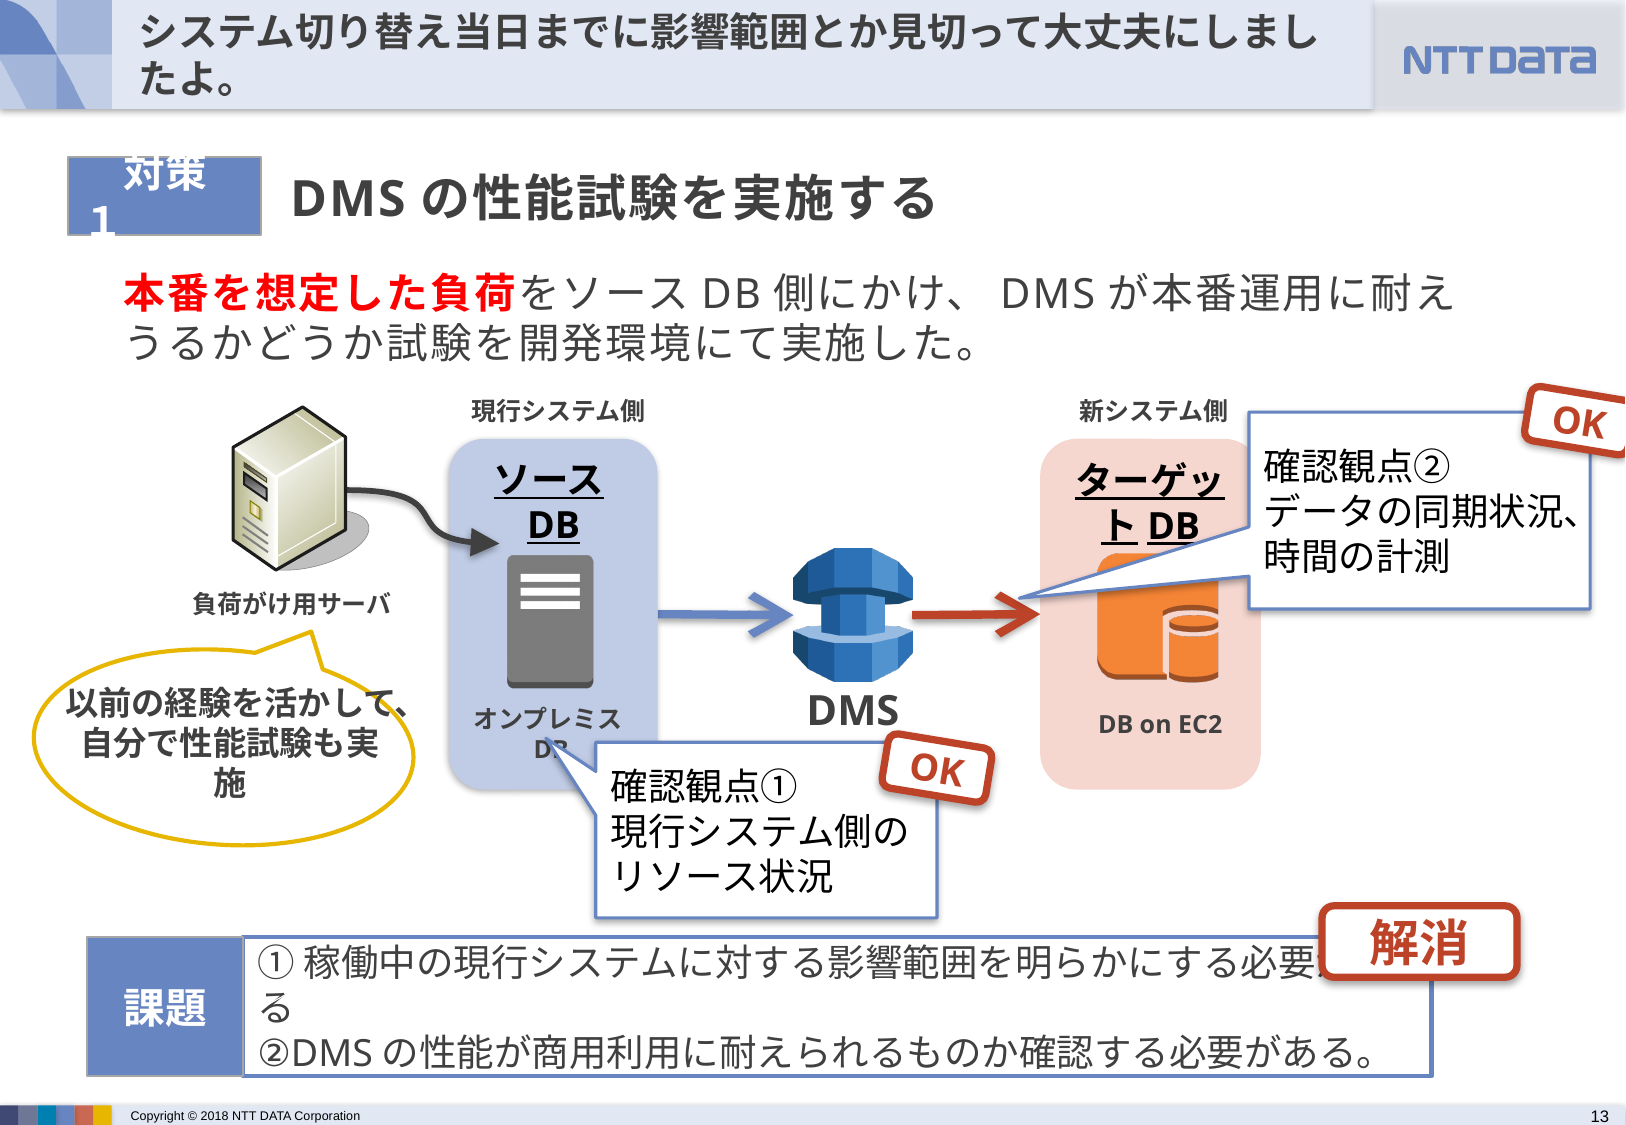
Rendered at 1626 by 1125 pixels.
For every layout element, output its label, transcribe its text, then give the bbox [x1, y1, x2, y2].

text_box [444, 387, 1292, 807]
picture [0, 0, 111, 109]
text_box DMSの性能試験を実施する [274, 156, 1508, 236]
text_box [31, 698, 48, 779]
text_box 負荷がけ用サーバ [171, 580, 413, 661]
text_box [412, 737, 416, 777]
title システム切り替え当日までに影響範囲とか見切って大丈夫にしましたよ。 [111, 0, 1363, 109]
text_box 本番を想定した負荷をソースDB側にかけ、DMSが本番運用に耐えうるかどうか試験を開発環境にて実施した。 [107, 257, 1504, 379]
text_box OK [1523, 385, 1625, 456]
picture [1404, 46, 1596, 74]
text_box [375, 489, 500, 544]
text_box 課題 [85, 935, 237, 1078]
text_box 対策１ [65, 155, 263, 237]
text_box 確認観点① 現行システム側のリソース状況 [595, 816, 938, 904]
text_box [232, 406, 371, 571]
text_box 以前の経験を活かして、 自分で性能試験も実施 [48, 634, 412, 849]
text_box 確認観点② データの同期状況、時間の計測 [1296, 411, 1591, 610]
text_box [242, 905, 1518, 1077]
